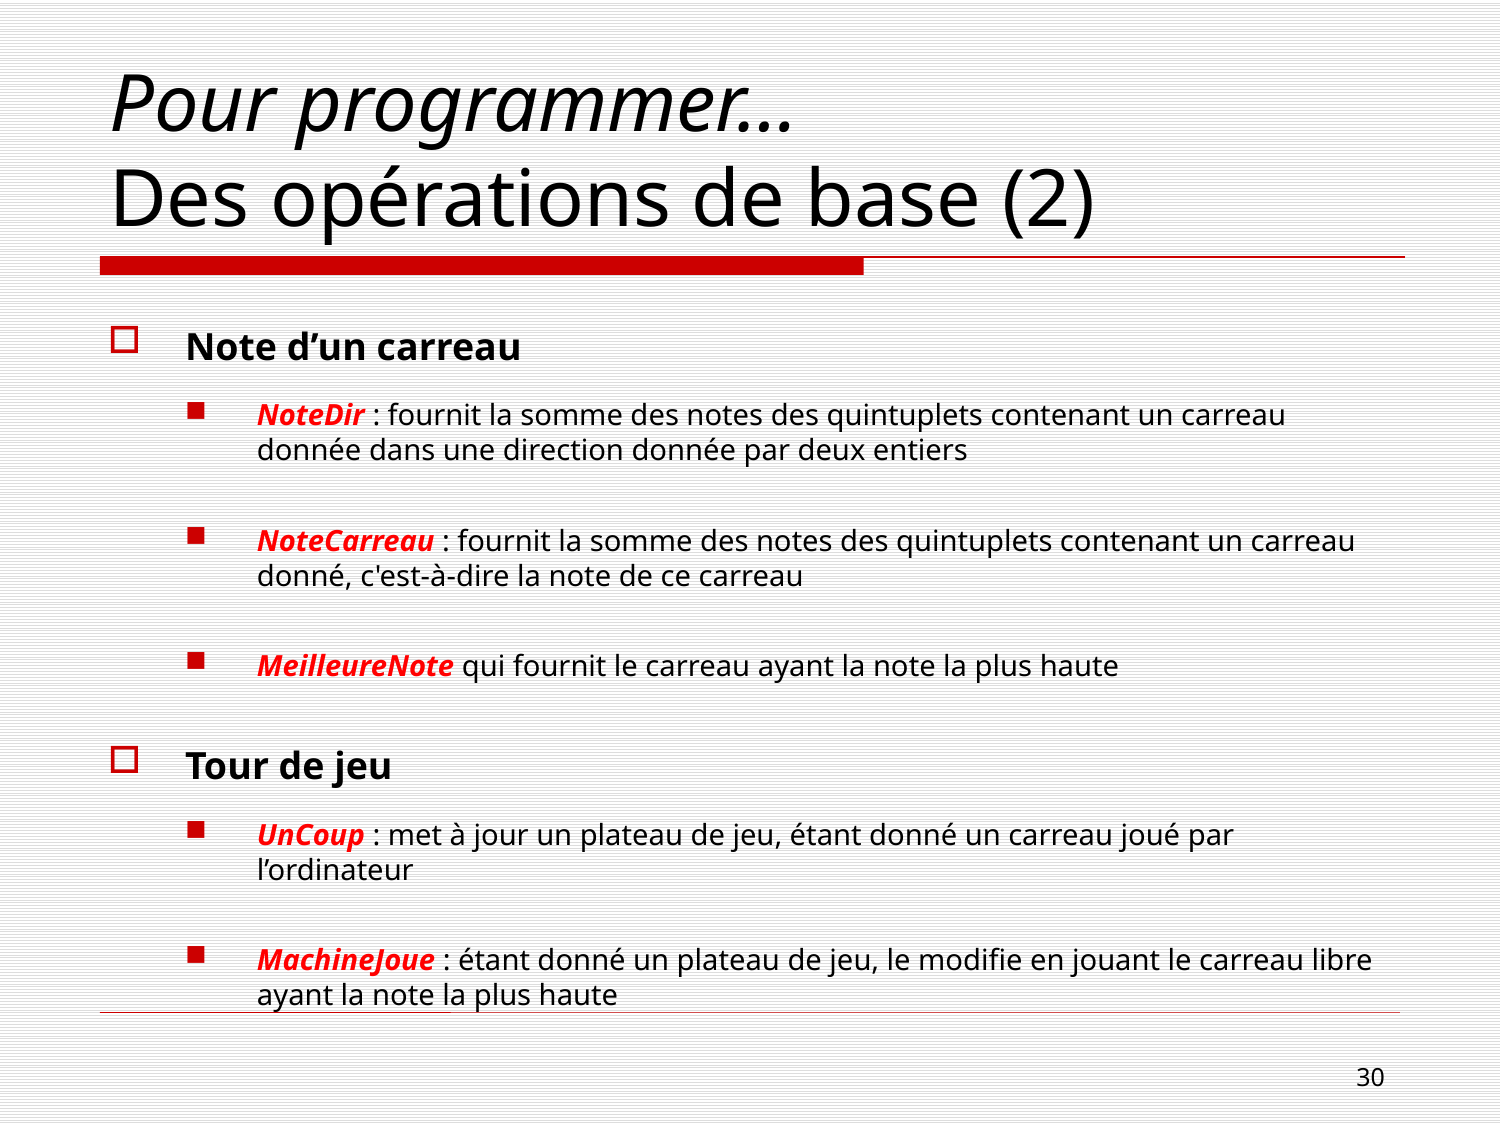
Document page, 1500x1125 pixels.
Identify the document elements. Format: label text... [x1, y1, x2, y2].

slide_number 30 [1074, 1024, 1400, 1103]
list Note d’un carreau NoteDir : fournit la somme des notes des quintuplets contenant un carreau donnée dans une direction donnée par deux entiers NoteCarreau : fournit la somme des notes des quintuplets contenant un carreau donné, c'est-à-dire la note de ce carreau MeilleureNote qui fournit le carreau ayant la note la plus haute Tour de jeu UnCoup : met à jour un plateau de jeu, étant donné un carreau joué par l’ordinateur MachineJoue : étant donné un plateau de jeu, le modifie en jouant le carreau libre ayant la note la plus haute [92, 287, 1406, 988]
title Pour programmer… Des opérations de base (2) [93, 49, 1407, 250]
